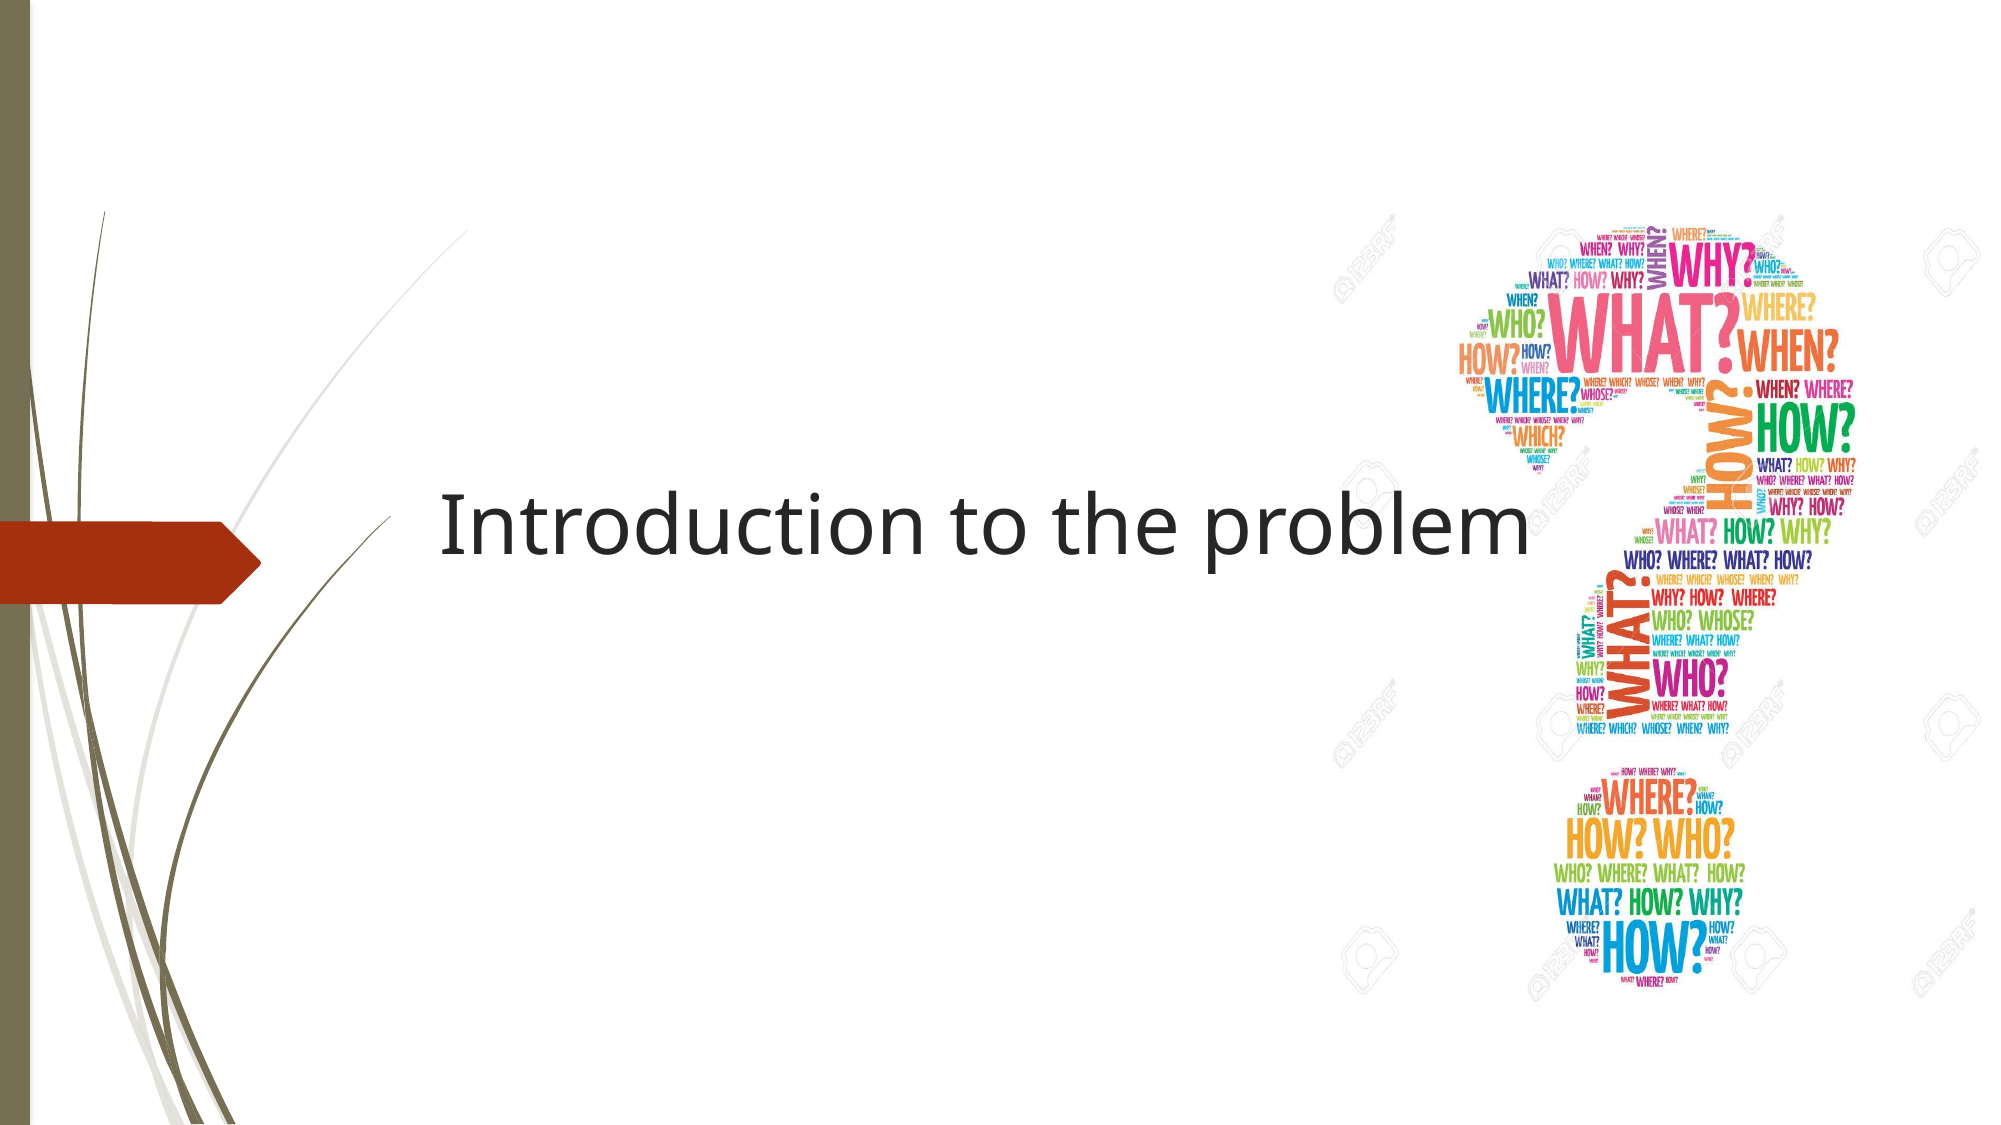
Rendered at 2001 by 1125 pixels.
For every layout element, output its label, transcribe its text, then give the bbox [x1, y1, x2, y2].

title Introduction to the problem [424, 337, 1308, 579]
picture [1312, 194, 2000, 1018]
